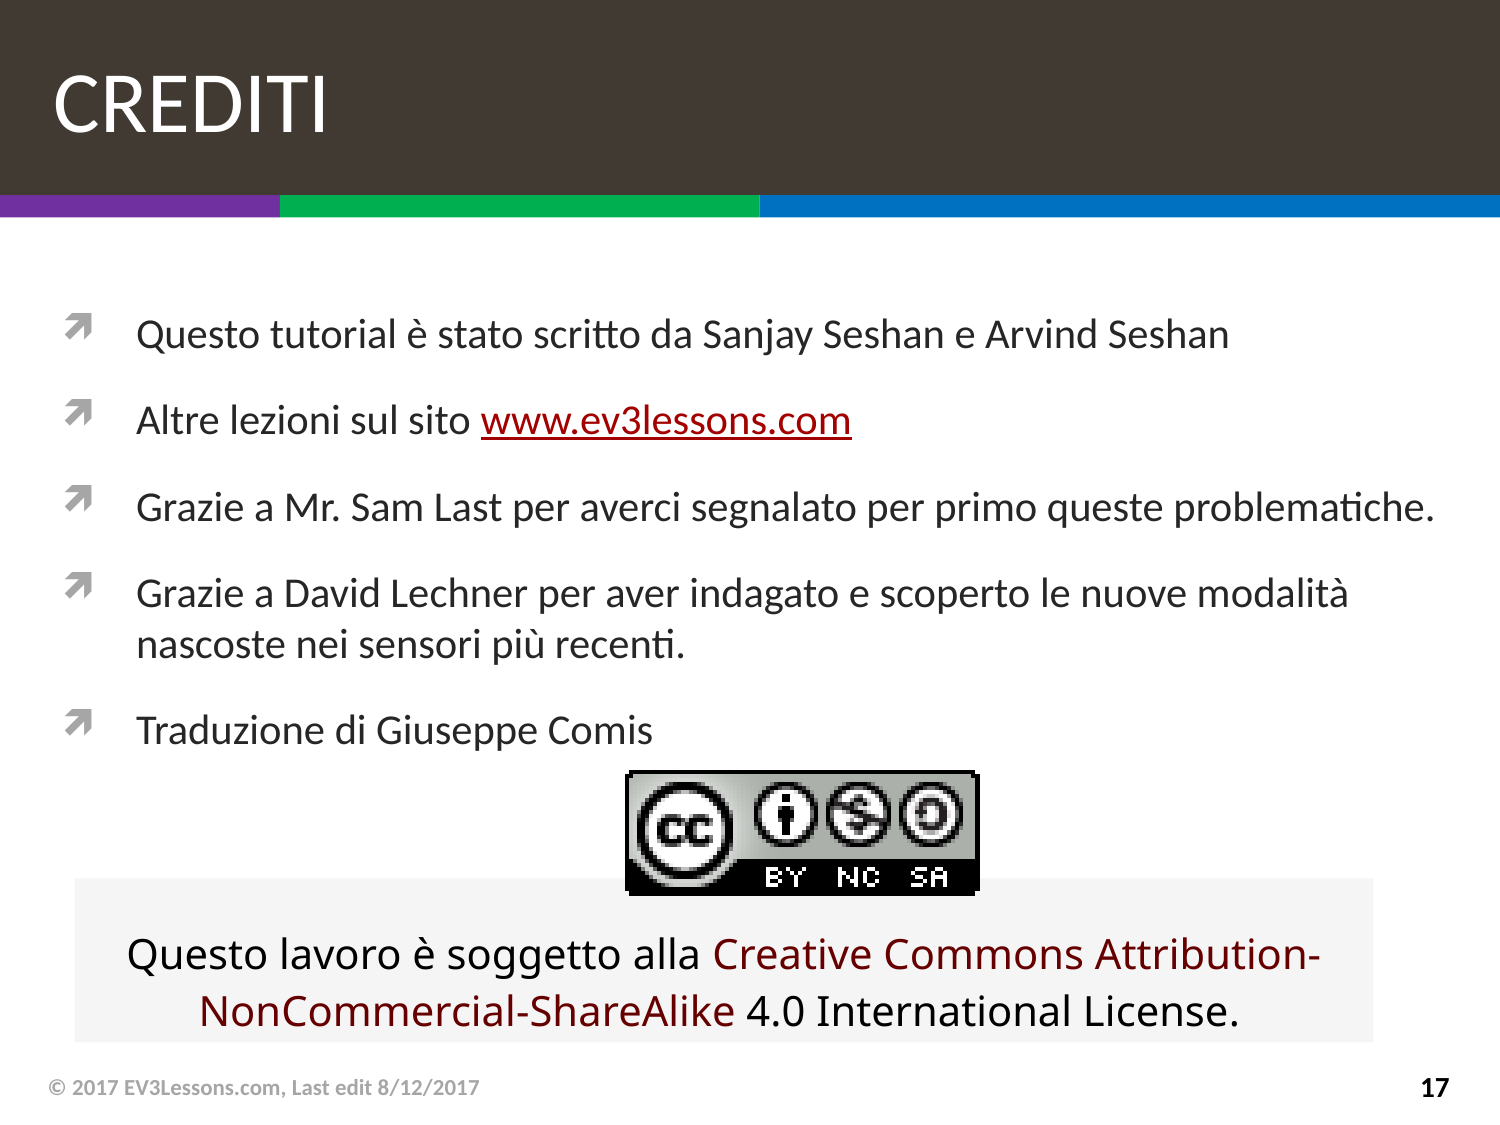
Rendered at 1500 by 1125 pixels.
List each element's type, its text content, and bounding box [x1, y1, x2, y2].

title CREDITI [0, 0, 1500, 195]
footer © 2017 EV3Lessons.com, Last edit 8/12/2017 [32, 1055, 1038, 1116]
slide_number 17 [1361, 1056, 1465, 1116]
text_box Questo lavoro è soggetto alla Creative Commons Attribution-NonCommercial-ShareAlike 4.0 International License. [74, 878, 1374, 1043]
list Questo tutorial è stato scritto da Sanjay Seshan e Arvind Seshan Altre lezioni sul sito www.ev3lessons.com Grazie a Mr. Sam Last per averci segnalato per primo queste problematiche. Grazie a David Lechner per aver indagato e scoperto le nuove modalità nascoste nei sensori più recenti. Traduzione di Giuseppe Comis [46, 298, 1454, 771]
picture [624, 769, 981, 896]
